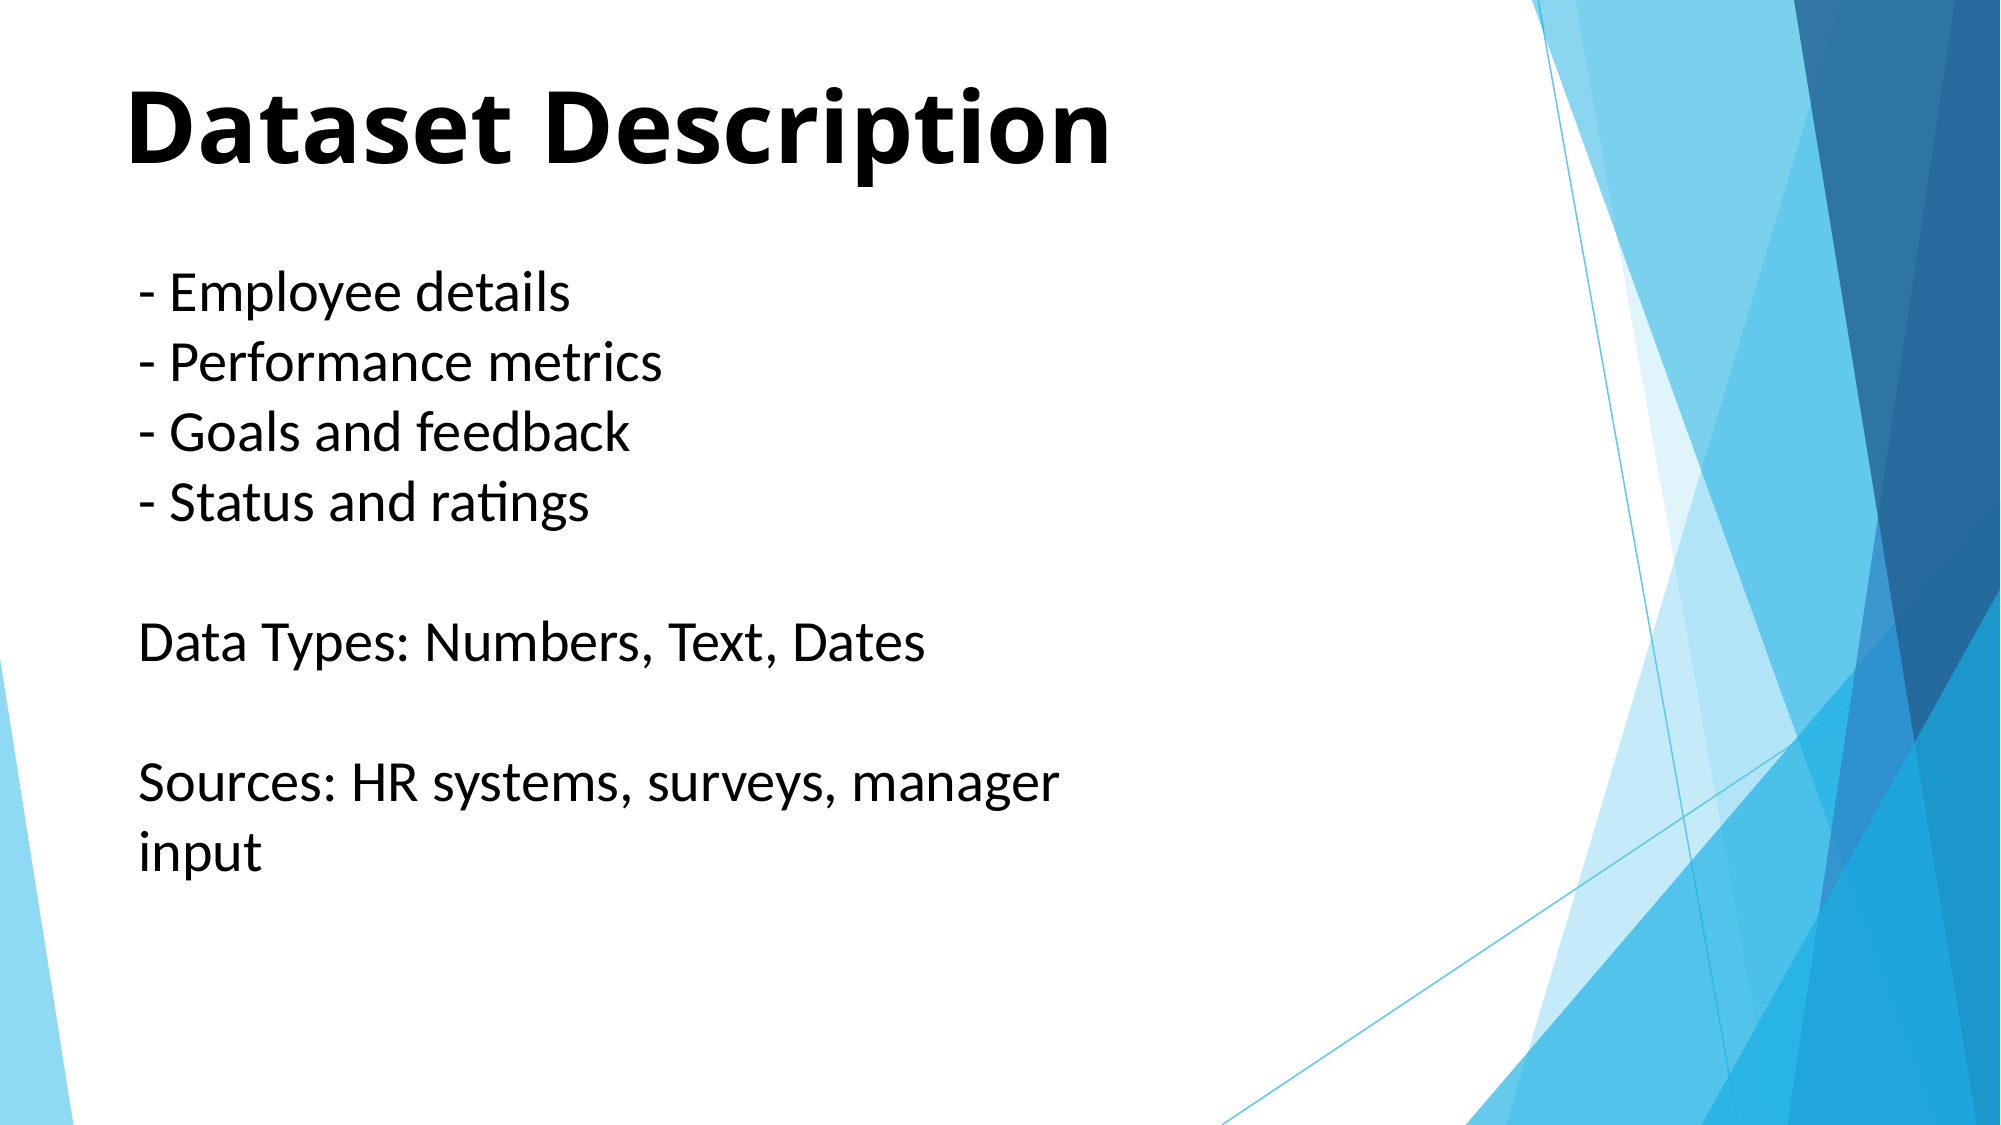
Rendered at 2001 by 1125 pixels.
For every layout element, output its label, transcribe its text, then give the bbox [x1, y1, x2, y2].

title Dataset Description [123, 63, 1877, 182]
text_box - Employee details - Performance metrics - Goals and feedback - Status and ratings Data Types: Numbers, Text, Dates Sources: HR systems, surveys, manager input [123, 245, 1102, 891]
